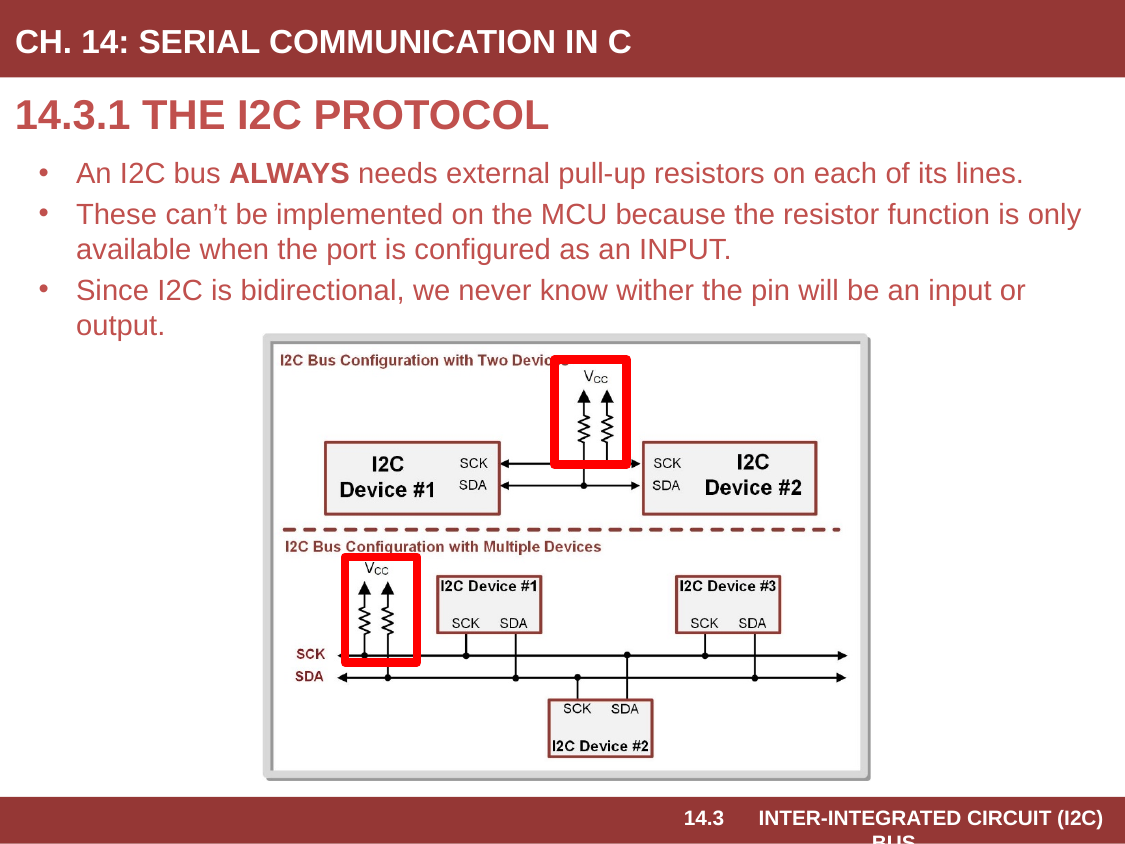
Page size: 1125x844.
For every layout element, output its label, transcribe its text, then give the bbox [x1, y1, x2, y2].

picture [261, 333, 871, 781]
text_box 14.3.1 The I2C Protocol [0, 80, 1088, 146]
title Ch. 14: Serial Communication in C [0, 1, 1125, 78]
text_box [0, 795, 1125, 844]
text_box An I2C bus ALWAYS needs external pull-up resistors on each of its lines. These can’t be implemented on the MCU because the resistor function is only available when the port is configured as an INPUT. Since I2C is bidirectional, we never know wither the pin will be an input or output. [23, 146, 1125, 620]
subtitle 14.3 Inter-Integrated Circuit (I2C) Bus [662, 796, 1125, 844]
